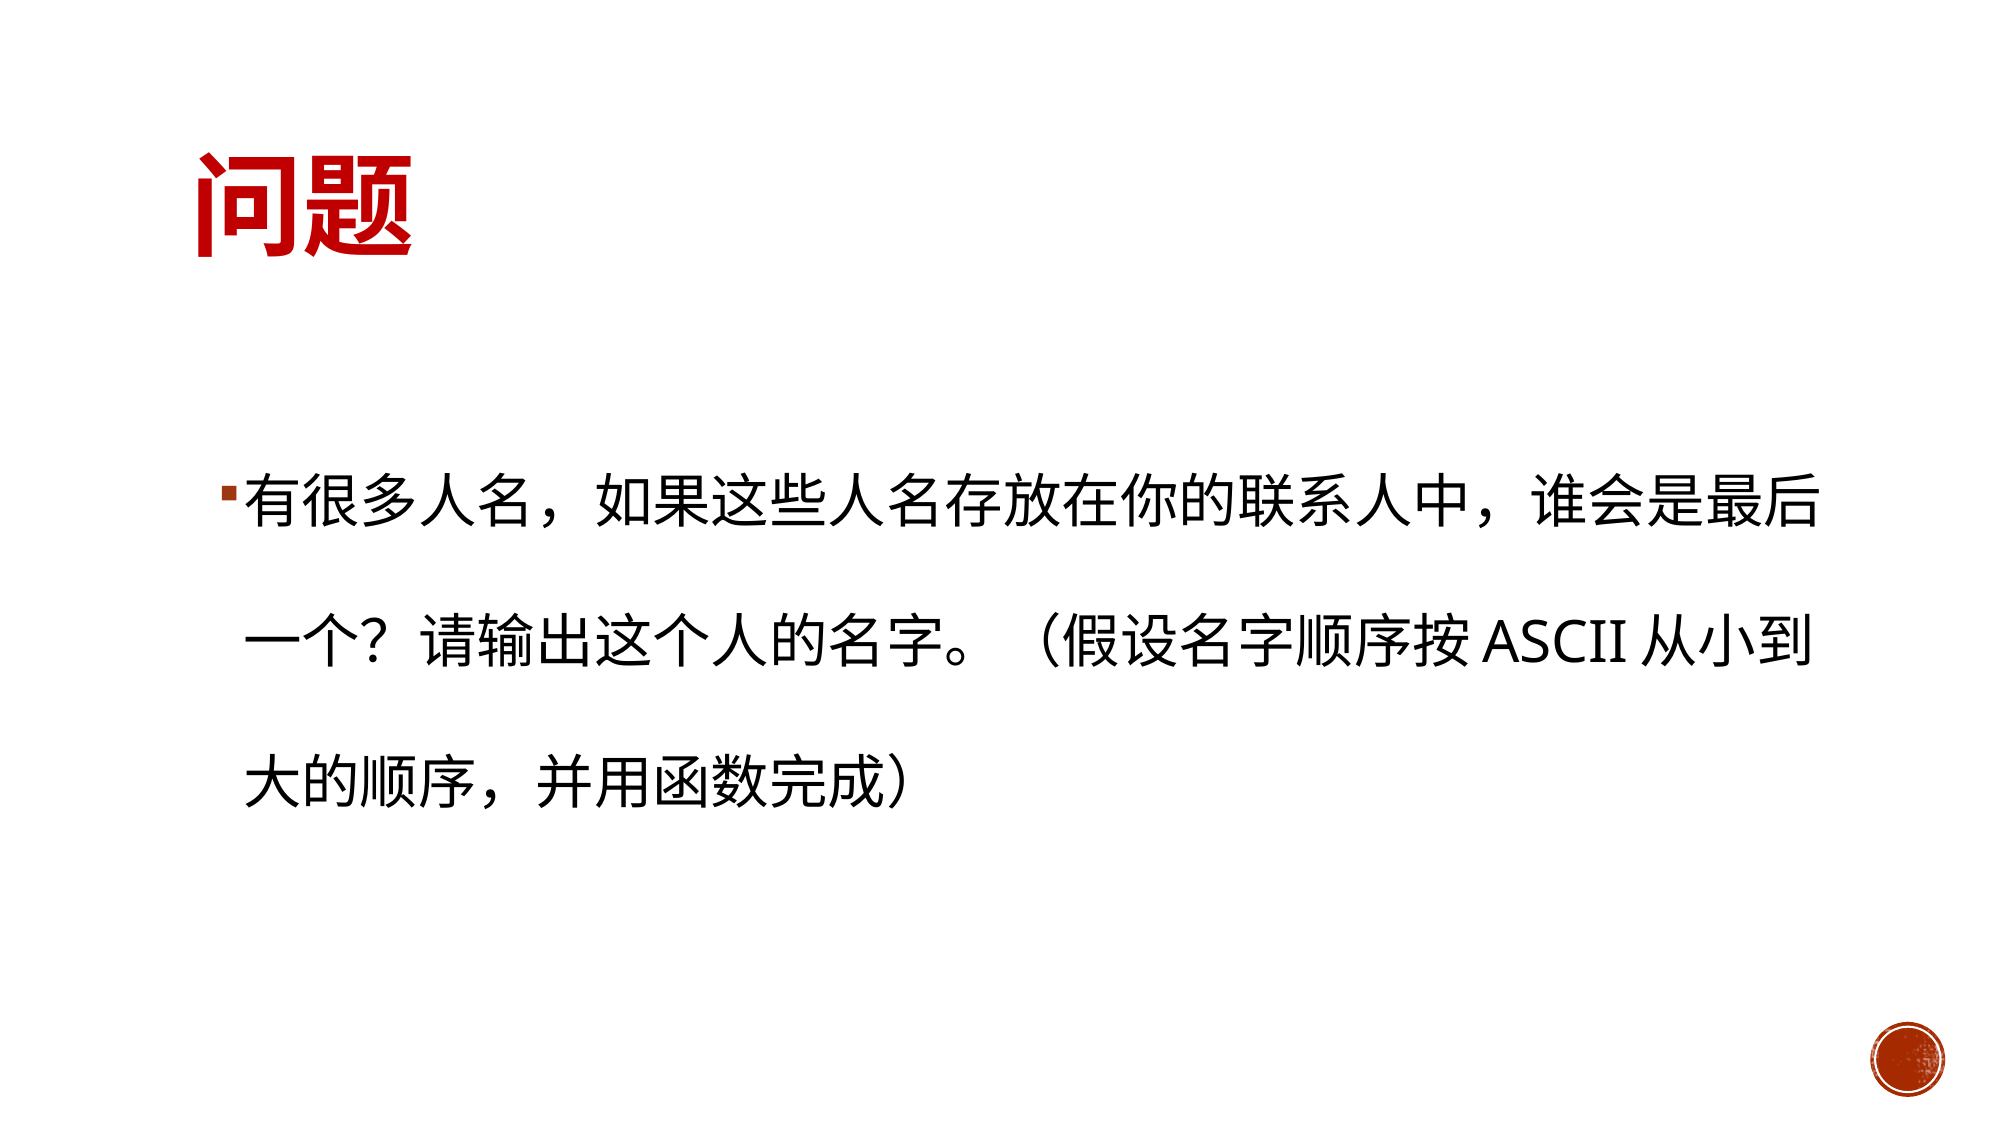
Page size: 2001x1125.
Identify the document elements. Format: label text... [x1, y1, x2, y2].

title 问题 [175, 79, 1826, 344]
list 有很多人名，如果这些人名存放在你的联系人中，谁会是最后一个？请输出这个人的名字。（假设名字顺序按ASCII从小到大的顺序，并用函数完成） [202, 386, 1853, 830]
